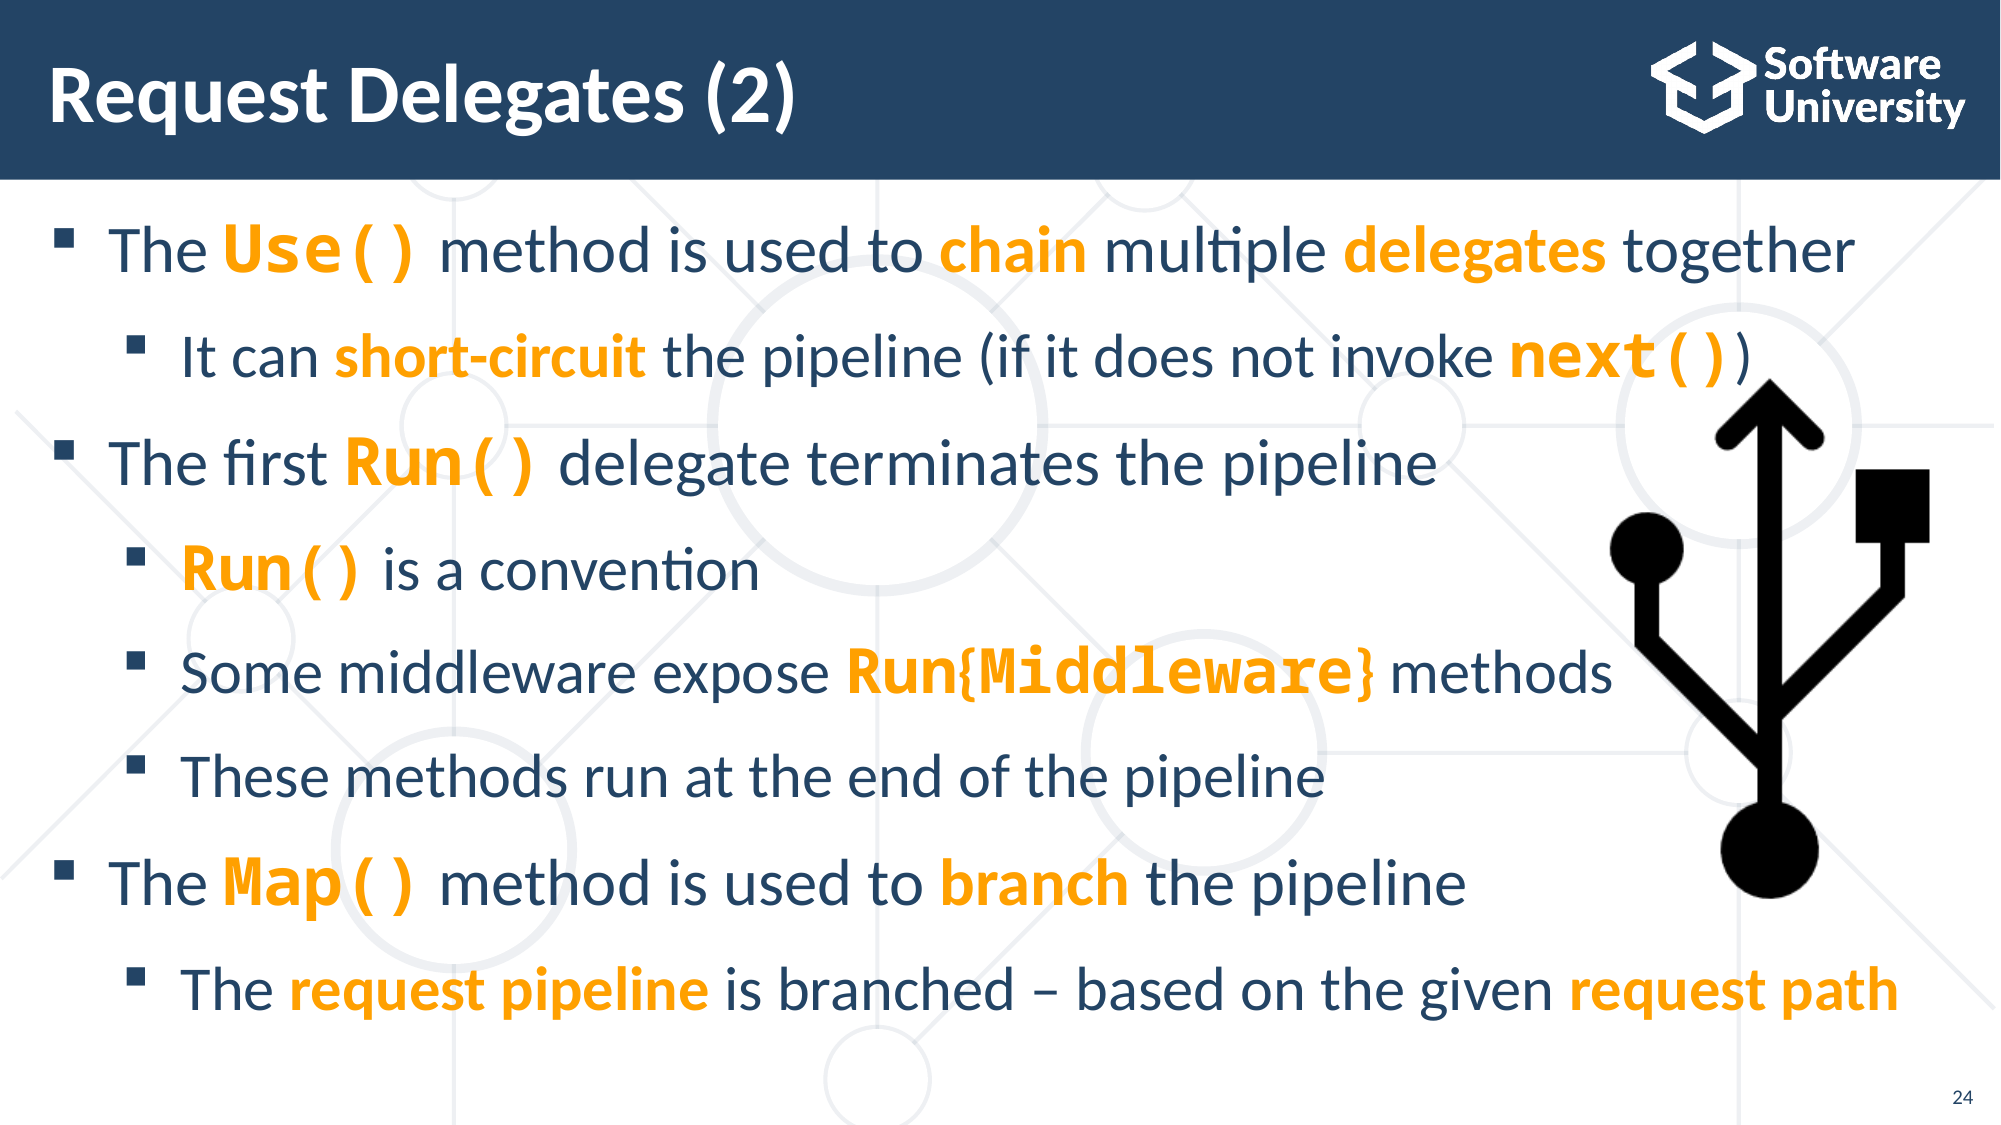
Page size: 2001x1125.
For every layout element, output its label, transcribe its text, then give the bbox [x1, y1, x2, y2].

picture [1475, 353, 2000, 943]
list The Use() method is used to chain multiple delegates together It can short-circuit the pipeline (if it does not invoke next()) The first Run() delegate terminates the pipeline Run() is a convention Some middleware expose Run{Middleware} methods These methods run at the end of the pipeline The Map() method is used to branch the pipeline The request pipeline is branched – based on the given request path [31, 196, 1970, 1104]
picture [1651, 41, 1966, 134]
slide_number 24 [1928, 1067, 1989, 1117]
title Request Delegates (2) [31, 16, 1625, 162]
